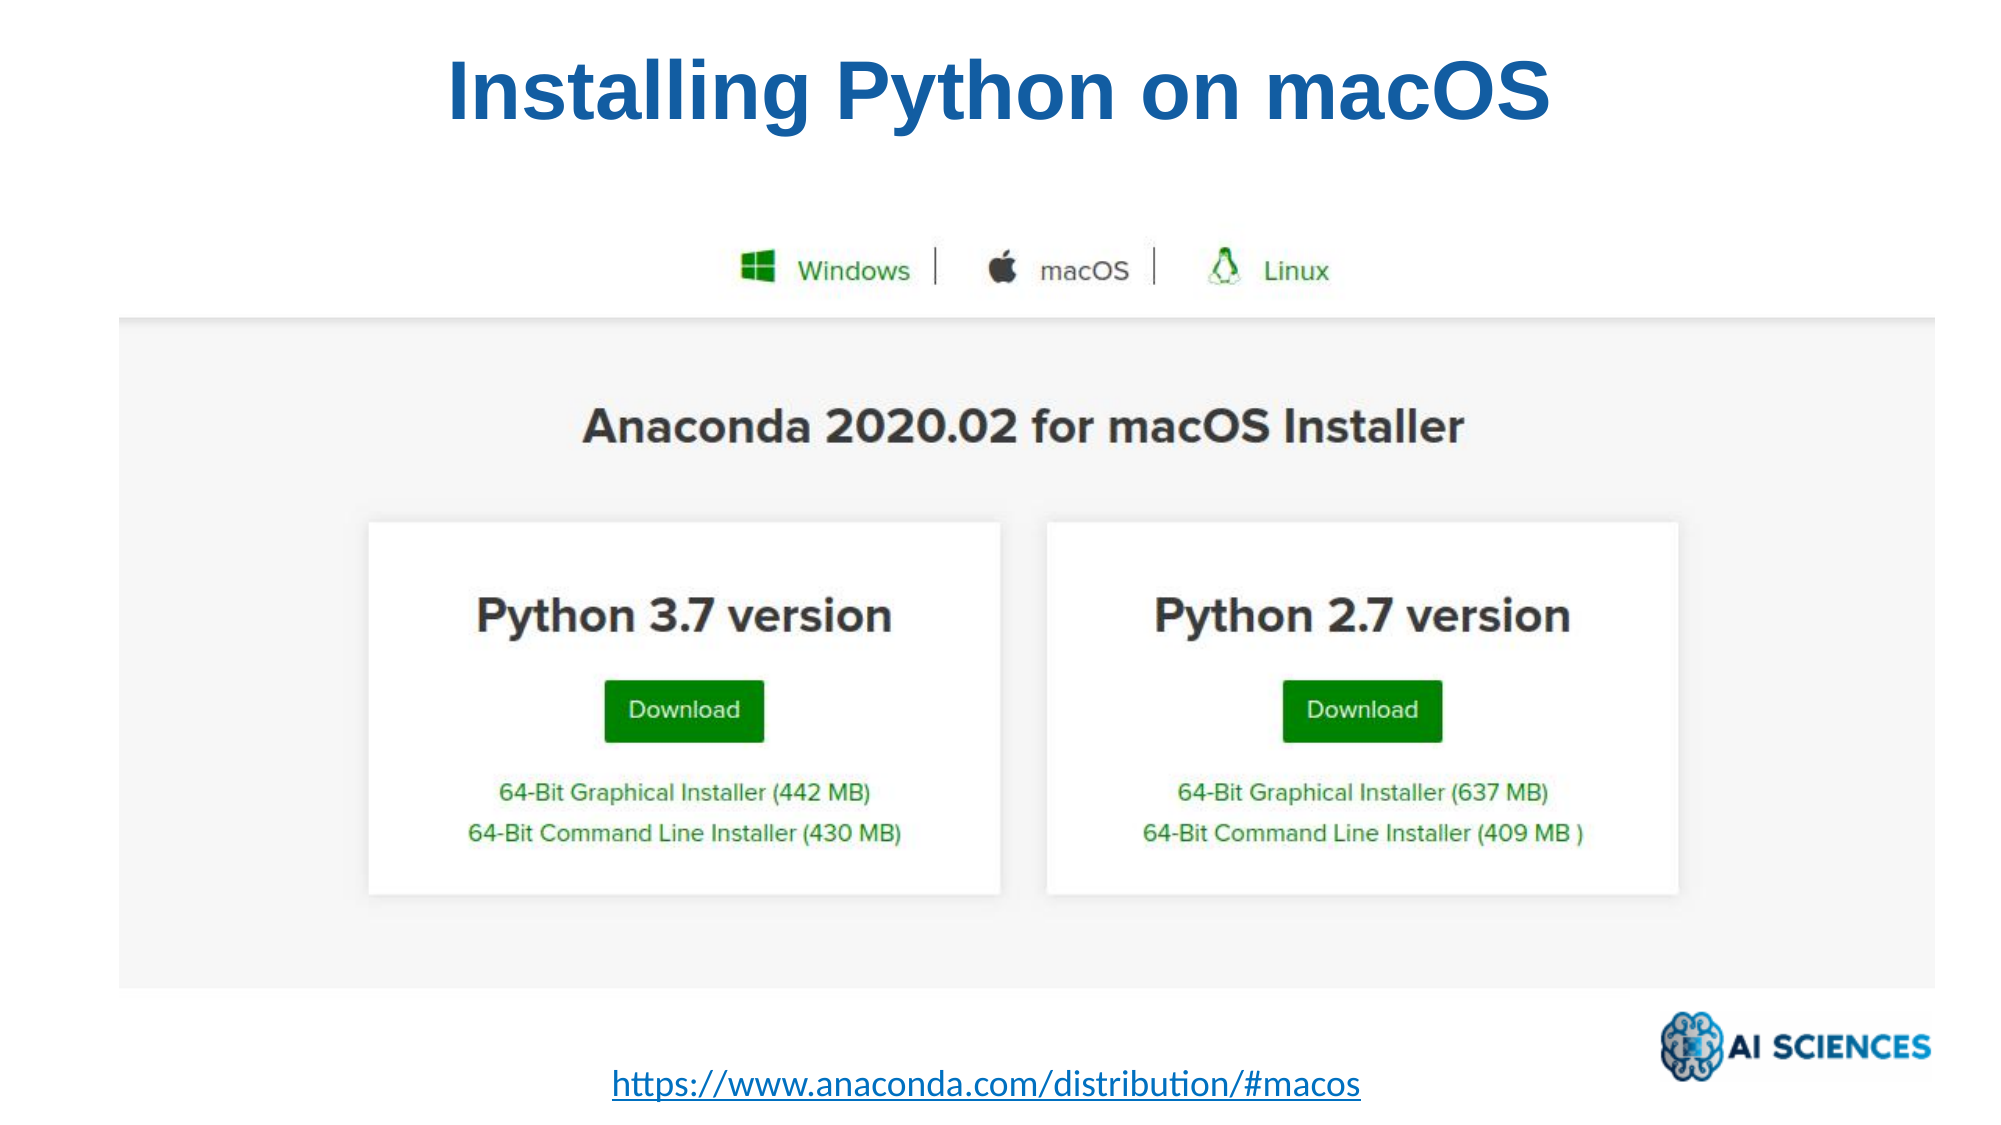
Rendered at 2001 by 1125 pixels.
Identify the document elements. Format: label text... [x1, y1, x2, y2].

picture [119, 174, 1950, 1096]
text_box https://www.anaconda.com/distribution/#macos [596, 1050, 1446, 1112]
title Installing Python on macOS [201, 35, 1798, 150]
